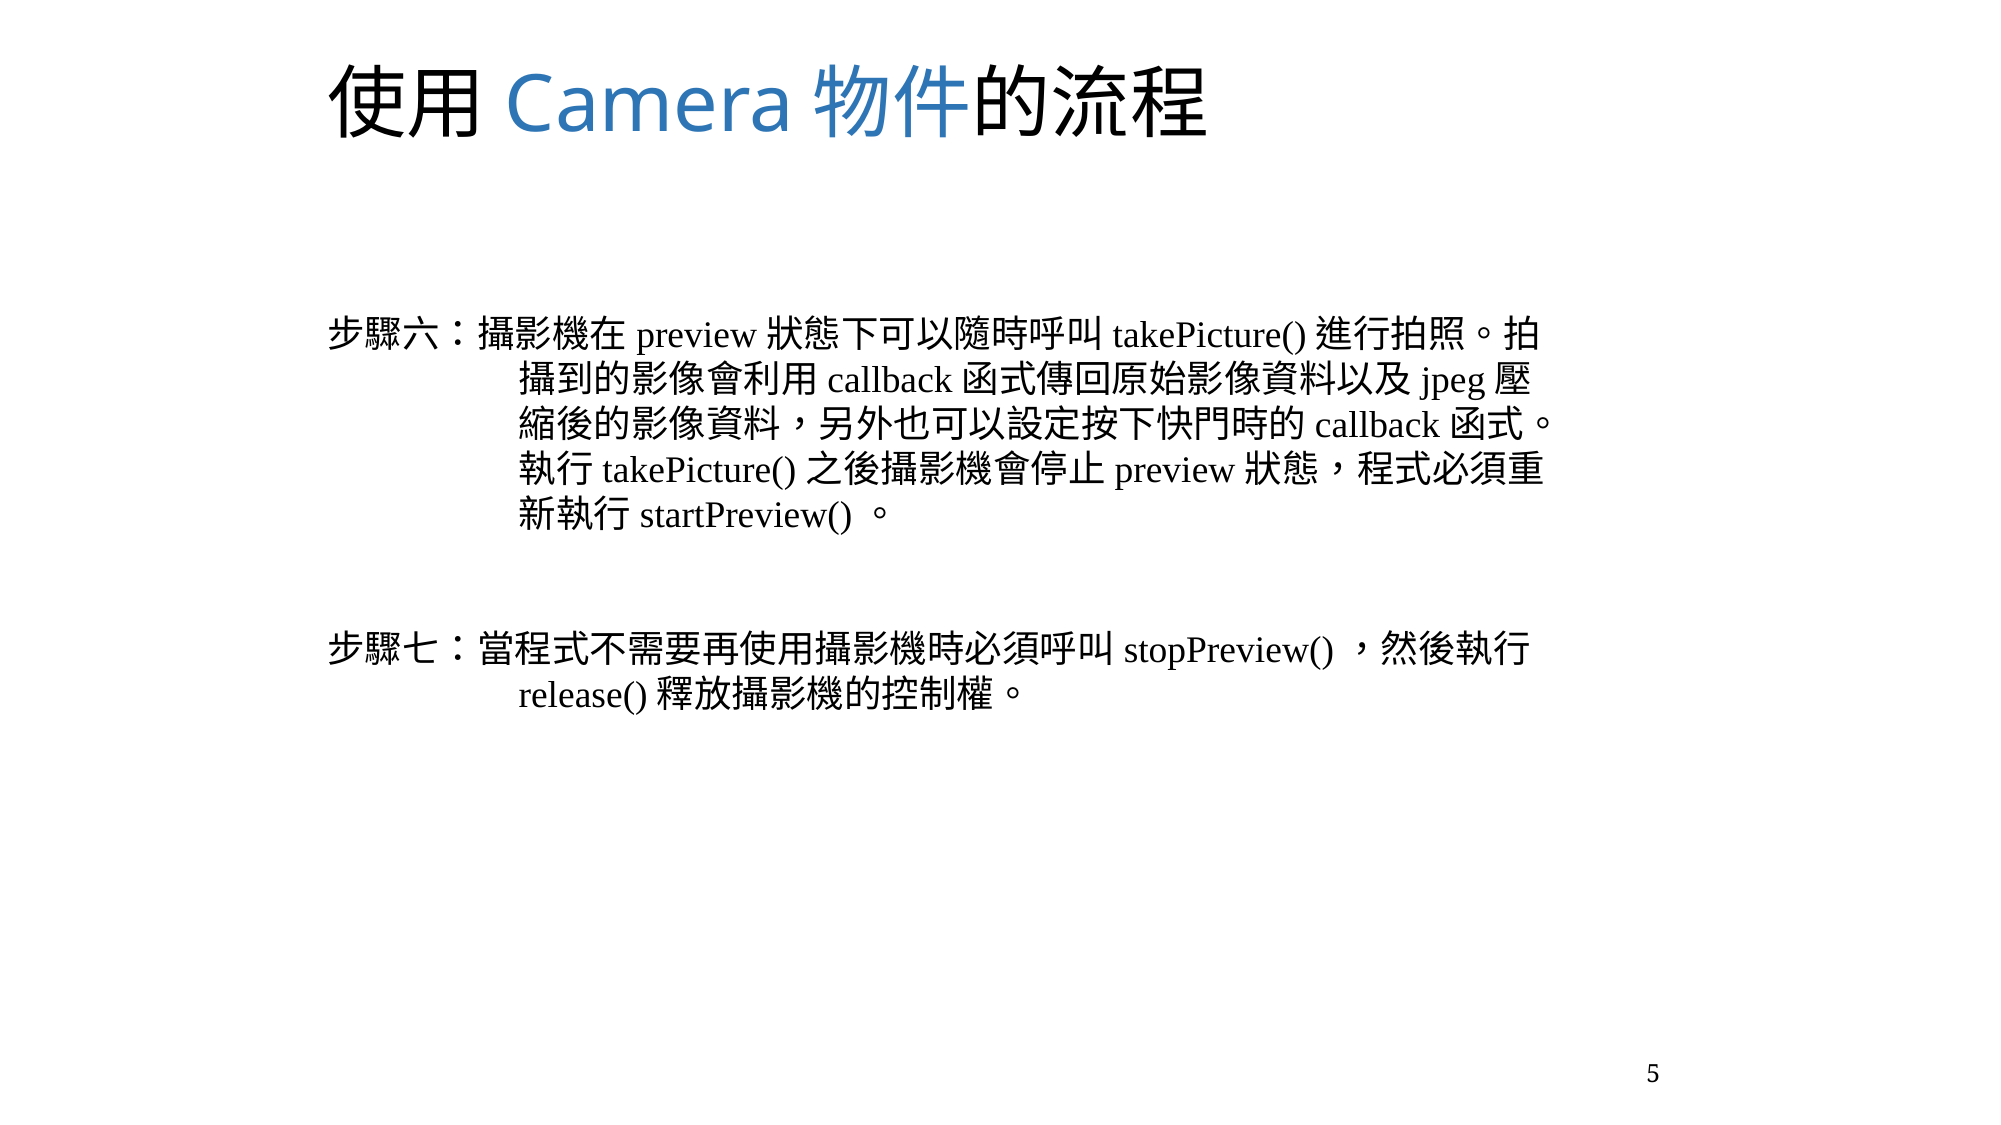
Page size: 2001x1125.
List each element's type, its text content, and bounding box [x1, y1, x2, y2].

text_box 步驟六：攝影機在preview狀態下可以隨時呼叫takePicture()進行拍照。拍攝到的影像會利用callback函式傳回原始影像資料以及jpeg壓縮後的影像資料，另外也可以設定按下快門時的callback函式。執行takePicture()之後攝影機會停止preview狀態，程式必須重新執行startPreview()。 步驟七：當程式不需要再使用攝影機時必須呼叫stopPreview()，然後執行release()釋放攝影機的控制權。 [312, 302, 1565, 722]
text_box 5 [1325, 1024, 1675, 1100]
title 使用Camera物件的流程 [312, 37, 1725, 175]
